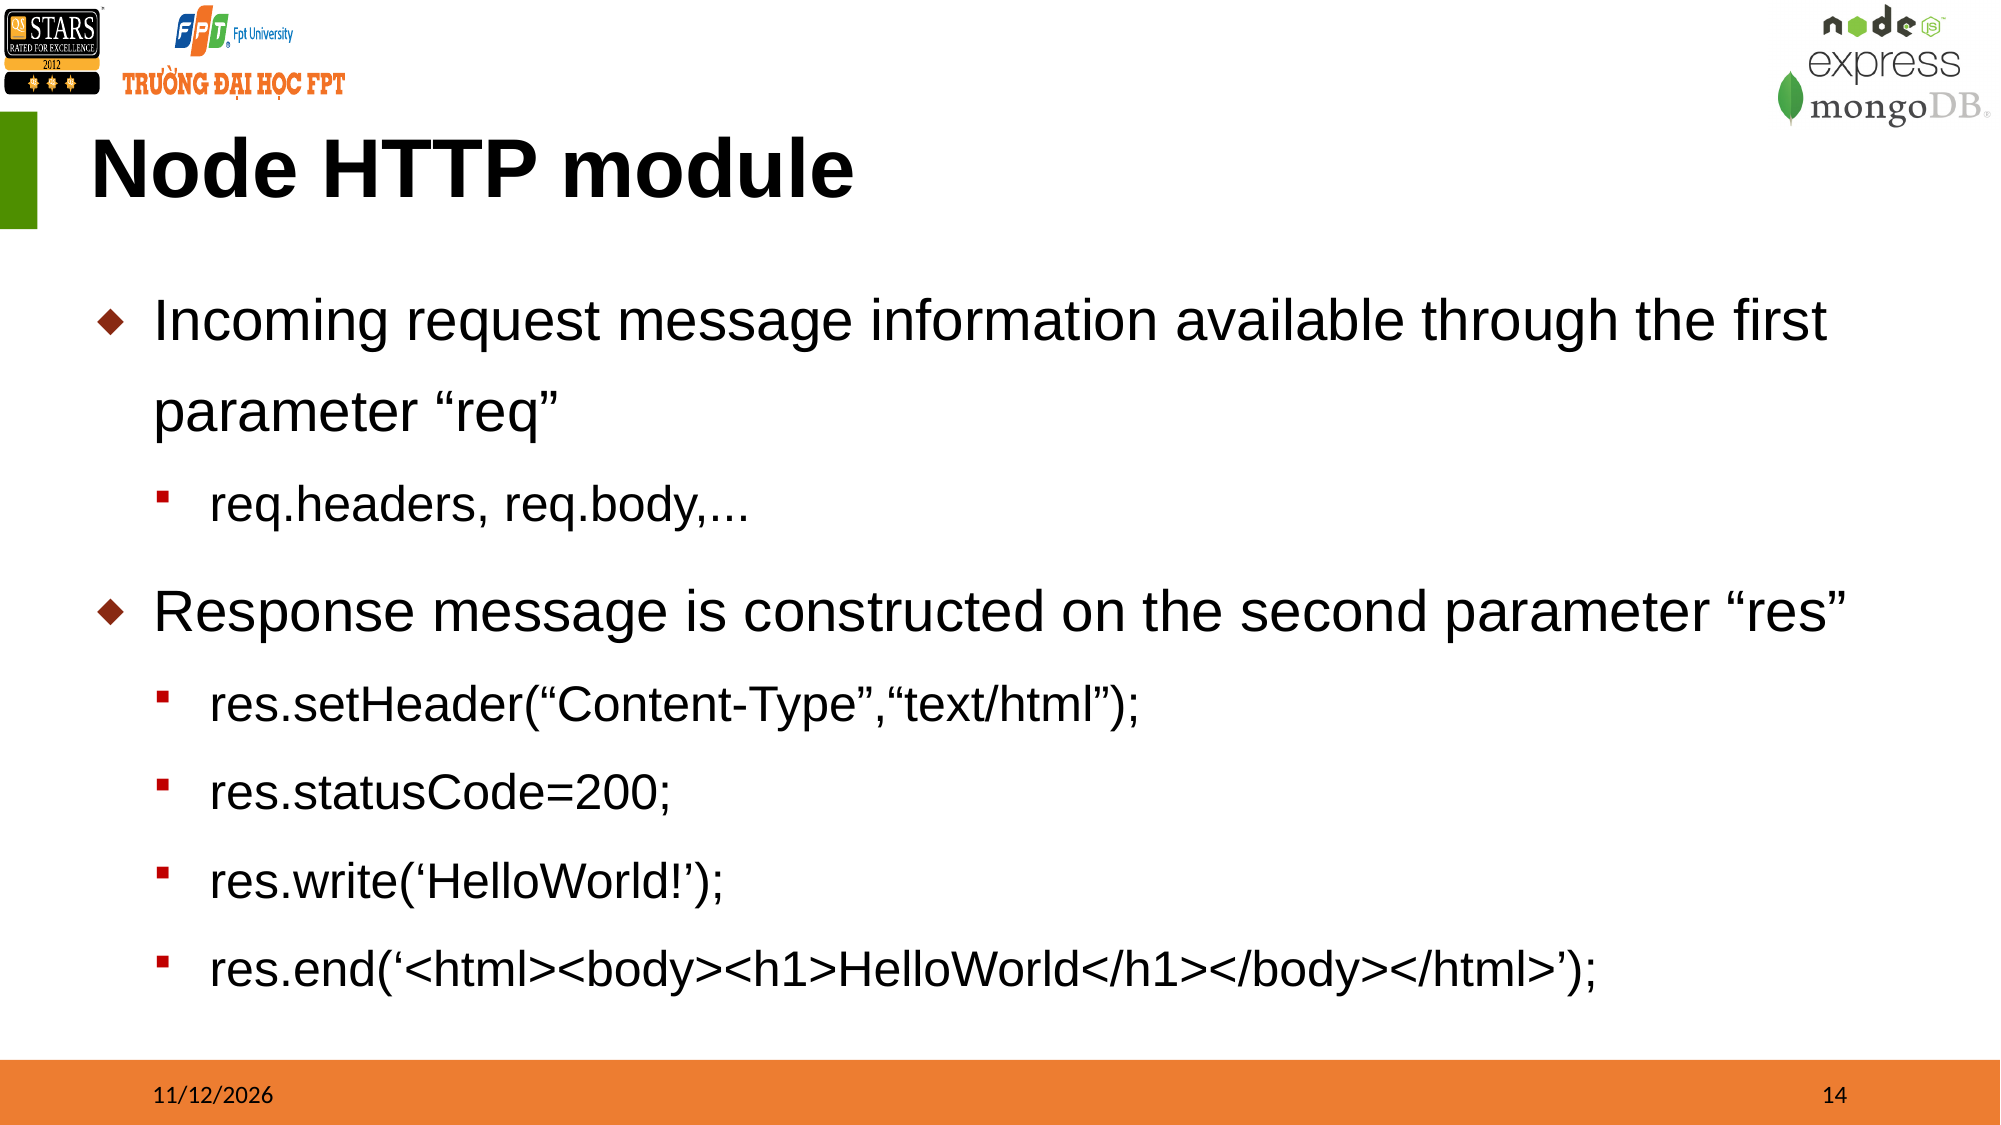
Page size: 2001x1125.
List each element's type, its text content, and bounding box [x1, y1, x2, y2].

title Node HTTP module [37, 111, 1978, 230]
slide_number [137, 1063, 588, 1124]
slide_number 14 [1412, 1063, 1863, 1124]
list Incoming request message information available through the first parameter “req” req.headers, req.body,... Response message is constructed on the second parameter “res” res.setHeader(“Content-Type”,“text/html”); res.statusCode=200; res.write(‘HelloWorld!’); res.end(‘<html><body><h1>HelloWorld</h1></body></html>’); [82, 254, 1916, 1014]
picture [1768, 0, 2000, 130]
